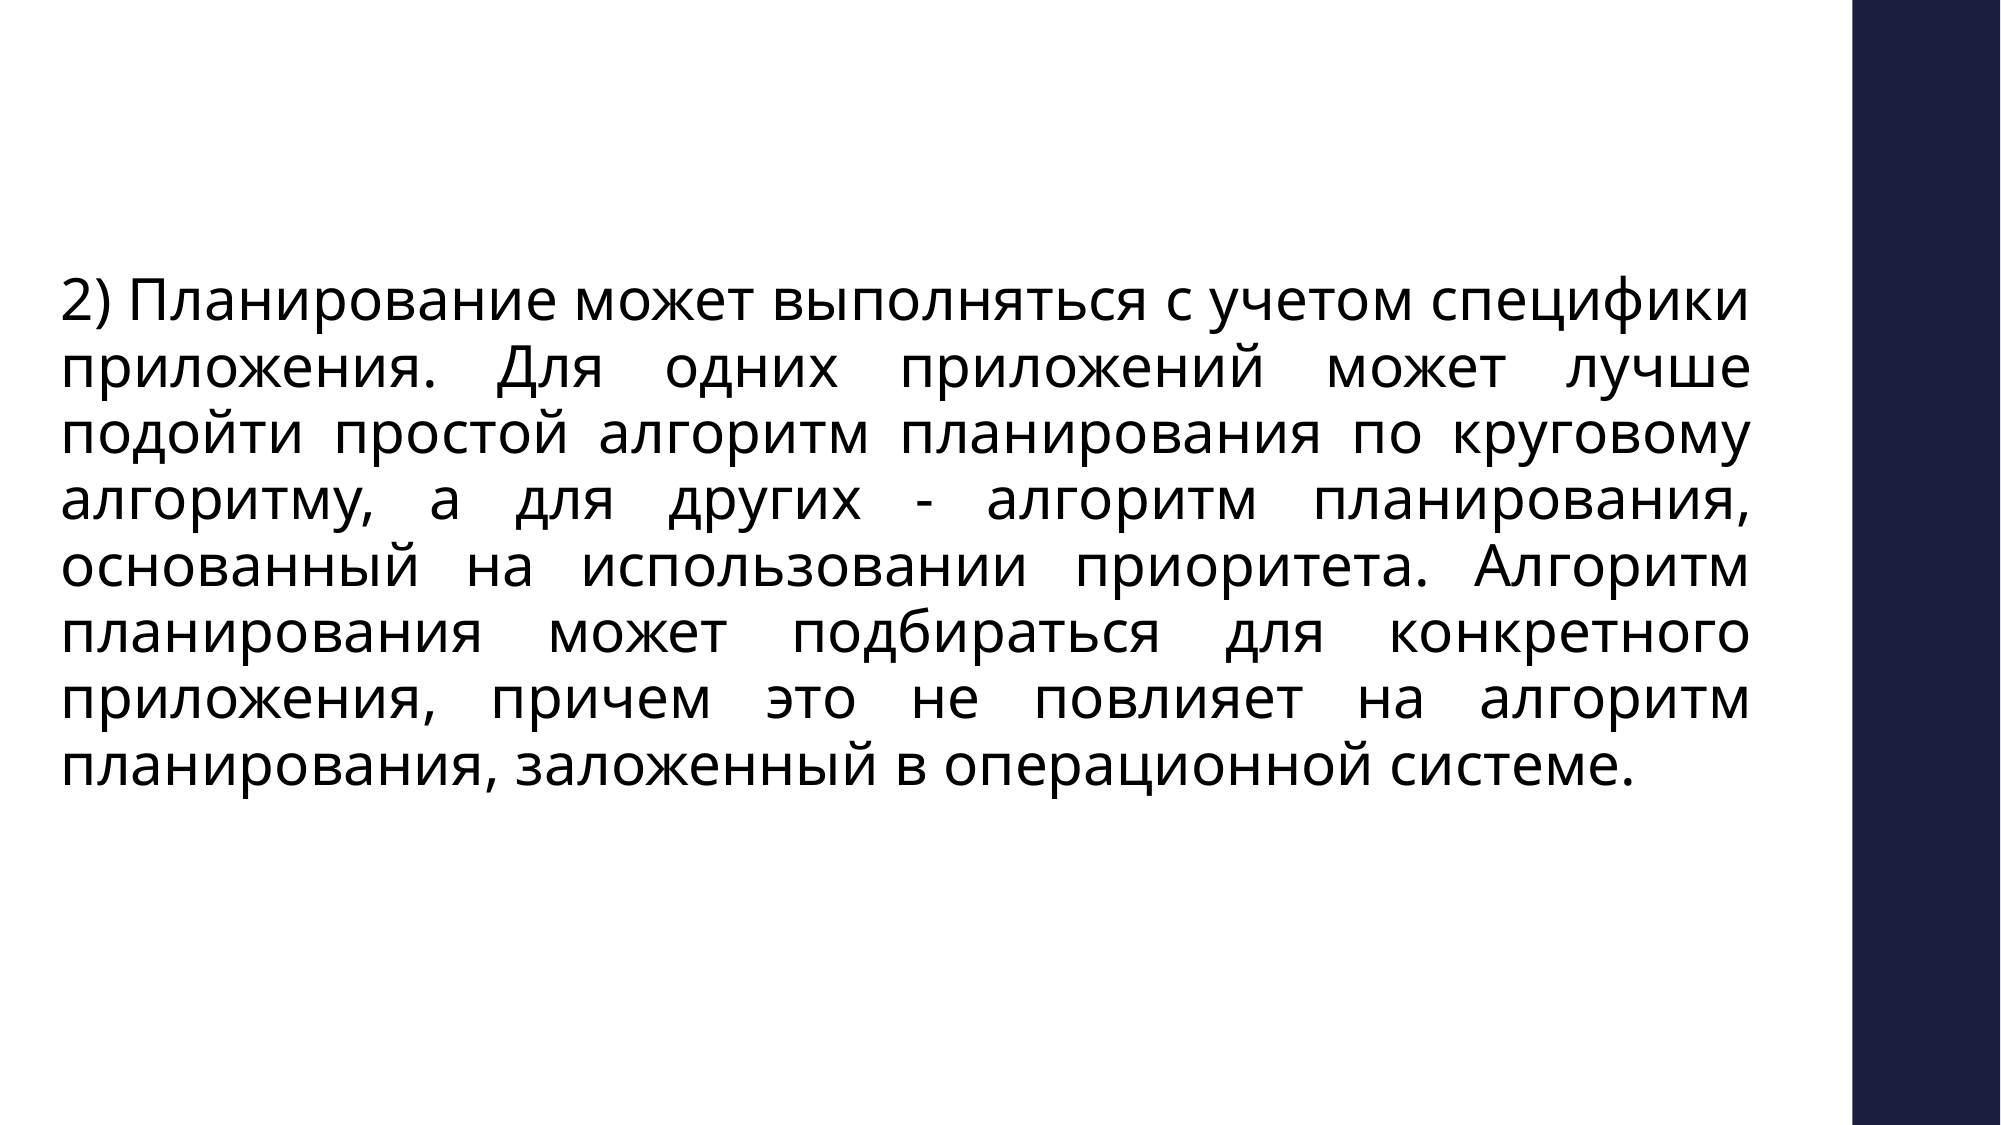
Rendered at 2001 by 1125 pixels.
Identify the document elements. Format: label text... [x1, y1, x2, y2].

list 2) Планирование может выполняться с учетом специфики приложения. Для одних приложений может лучше подойти простой алгоритм планирования по круговому алгоритму, а для других - алгоритм планирования, основанный на использовании приоритета. Алгоритм планирования может подбираться для конкретного приложения, причем это не повлияет на алгоритм планирования, заложенный в операционной системе. [45, 260, 1769, 1014]
